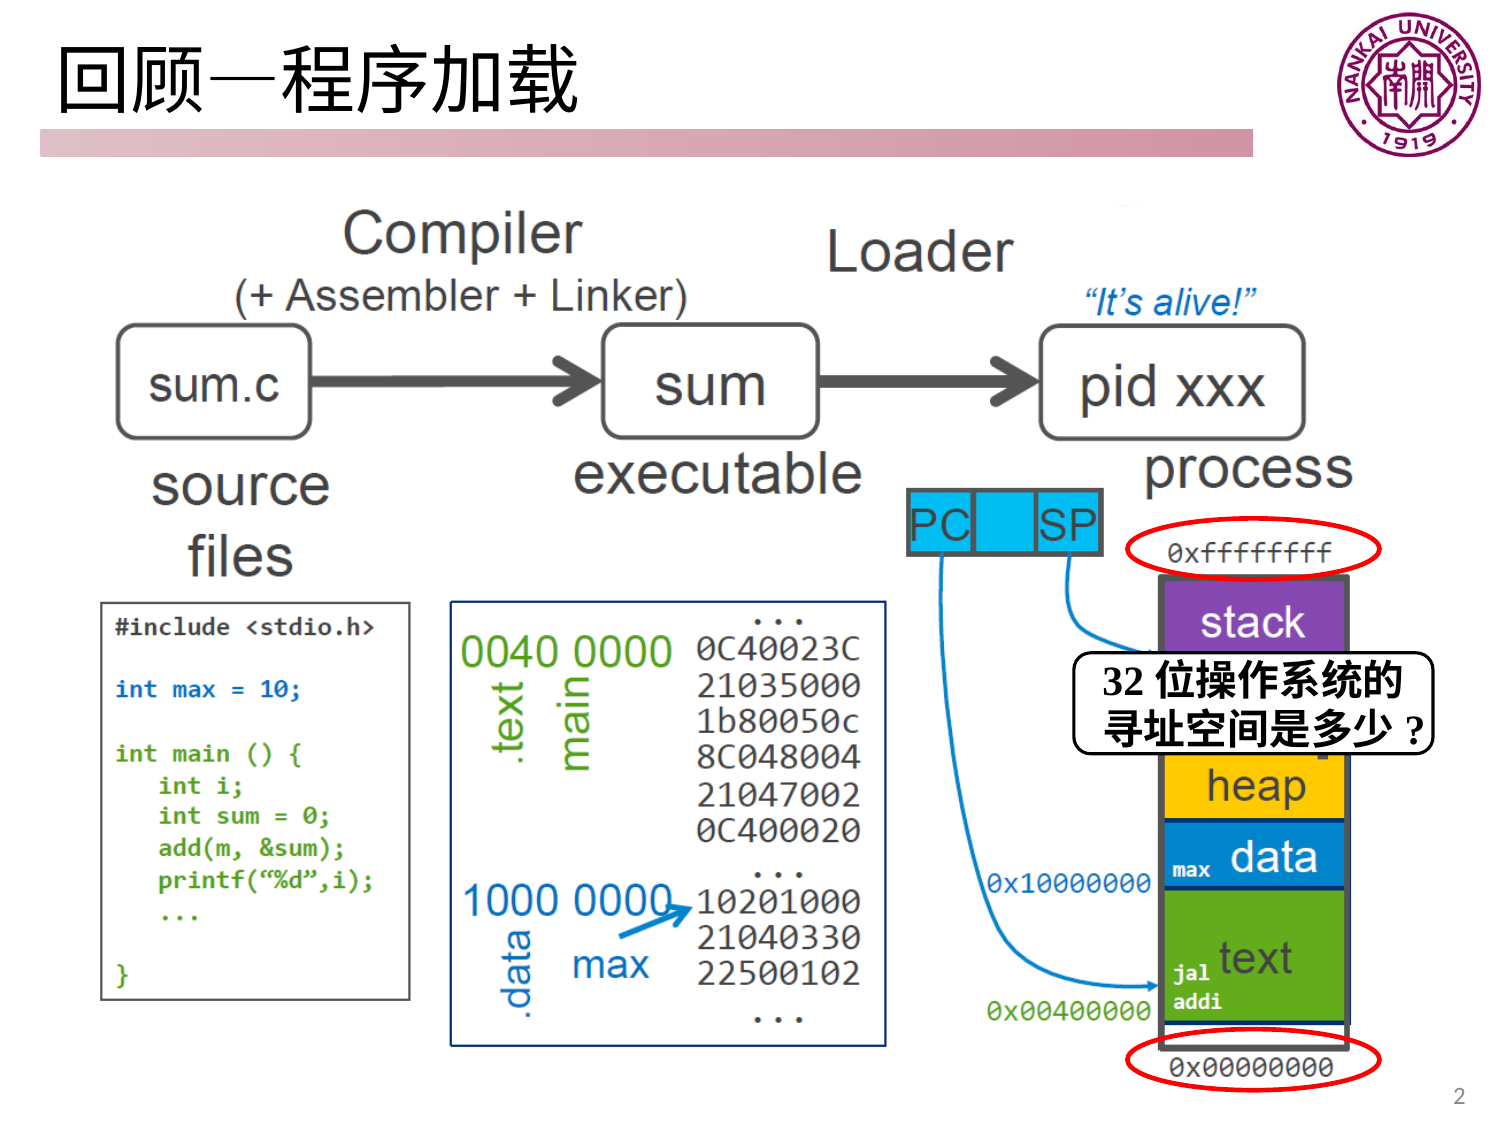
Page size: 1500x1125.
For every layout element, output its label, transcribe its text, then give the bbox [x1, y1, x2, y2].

text_box [1358, 530, 1381, 568]
text_box [1358, 1041, 1381, 1078]
slide_number 2 [1143, 1065, 1481, 1125]
text_box 32位操作系统的寻址空间是多少? [1358, 651, 1435, 755]
picture [1337, 12, 1481, 157]
text_box [1177, 1085, 1330, 1092]
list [91, 205, 1358, 1085]
title 回顾—程序加载 [40, 33, 1335, 133]
